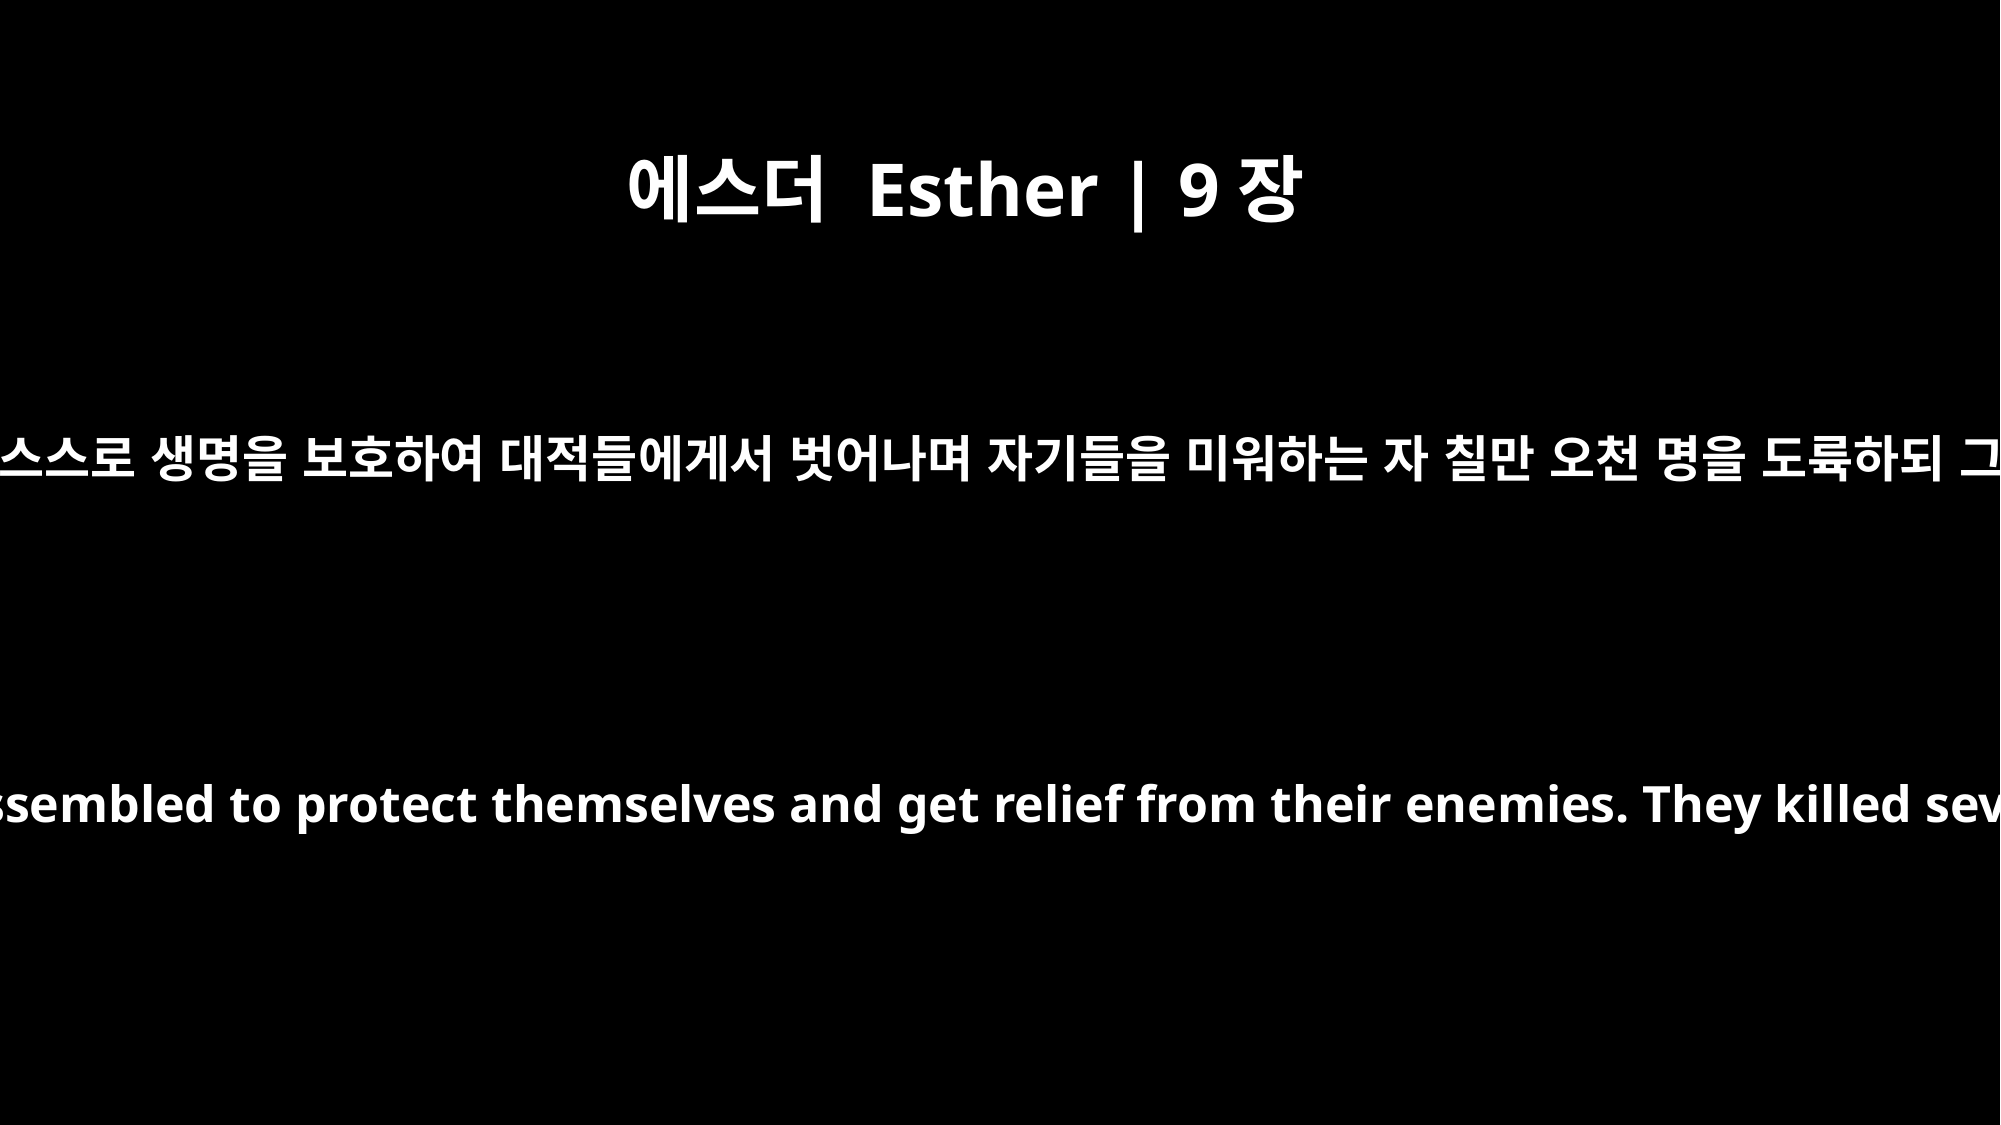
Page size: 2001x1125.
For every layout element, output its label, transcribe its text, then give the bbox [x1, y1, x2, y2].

text_box 16 왕의 각 지방에 있는 다른 유다인들이 모여 스스로 생명을 보호하여 대적들에게서 벗어나며 자기들을 미워하는 자 칠만 오천 명을 도륙하되 그들의 재산에는 손을 대지 아니하였더라 [0, 359, 2000, 495]
text_box 에스더 Esther | 9장 [612, 136, 1320, 239]
text_box Meanwhile, the remainder of the Jews who were in the king's provinces also assembled to protect themselves and get relief from their enemies. They killed seventy-five thousand of them but did not lay their hands on the plunder. [0, 764, 2000, 840]
